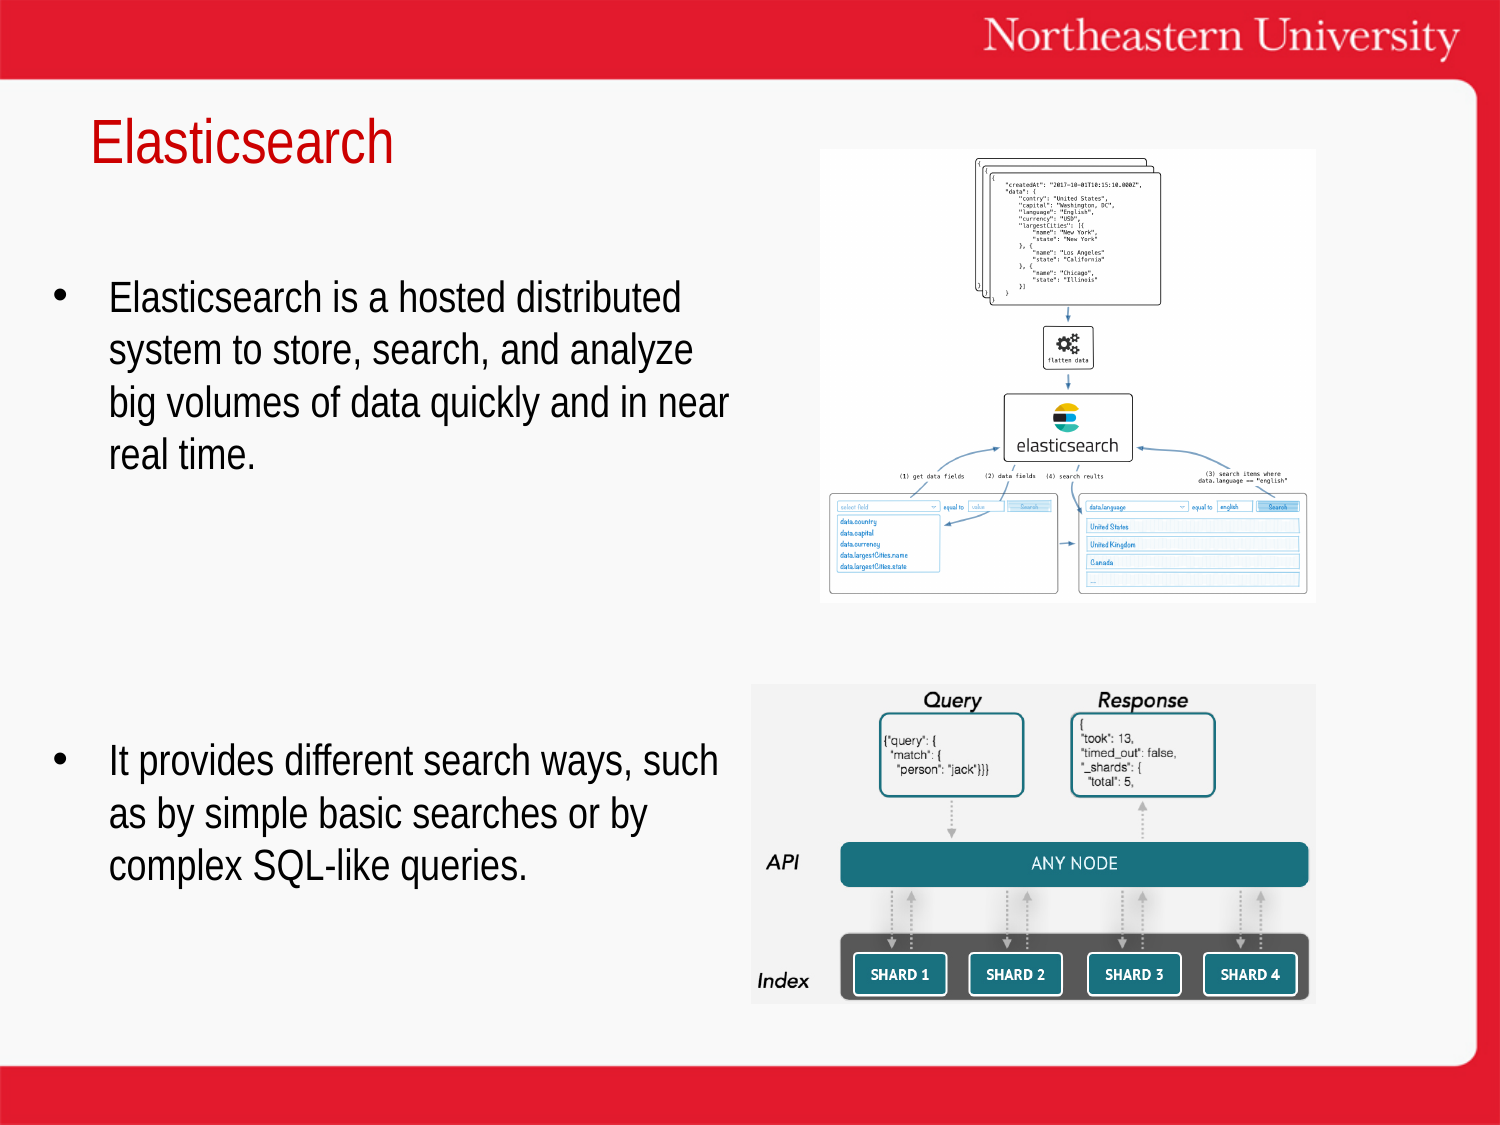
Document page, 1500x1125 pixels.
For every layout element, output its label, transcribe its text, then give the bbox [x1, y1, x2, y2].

title Elasticsearch [75, 45, 1425, 233]
list Elasticsearch is a hosted distributed system to store, search, and analyze big volumes of data quickly and in near real time. It provides different search ways, such as by simple basic searches or by complex SQL-like queries. [37, 260, 750, 1004]
picture [0, 0, 1500, 1125]
